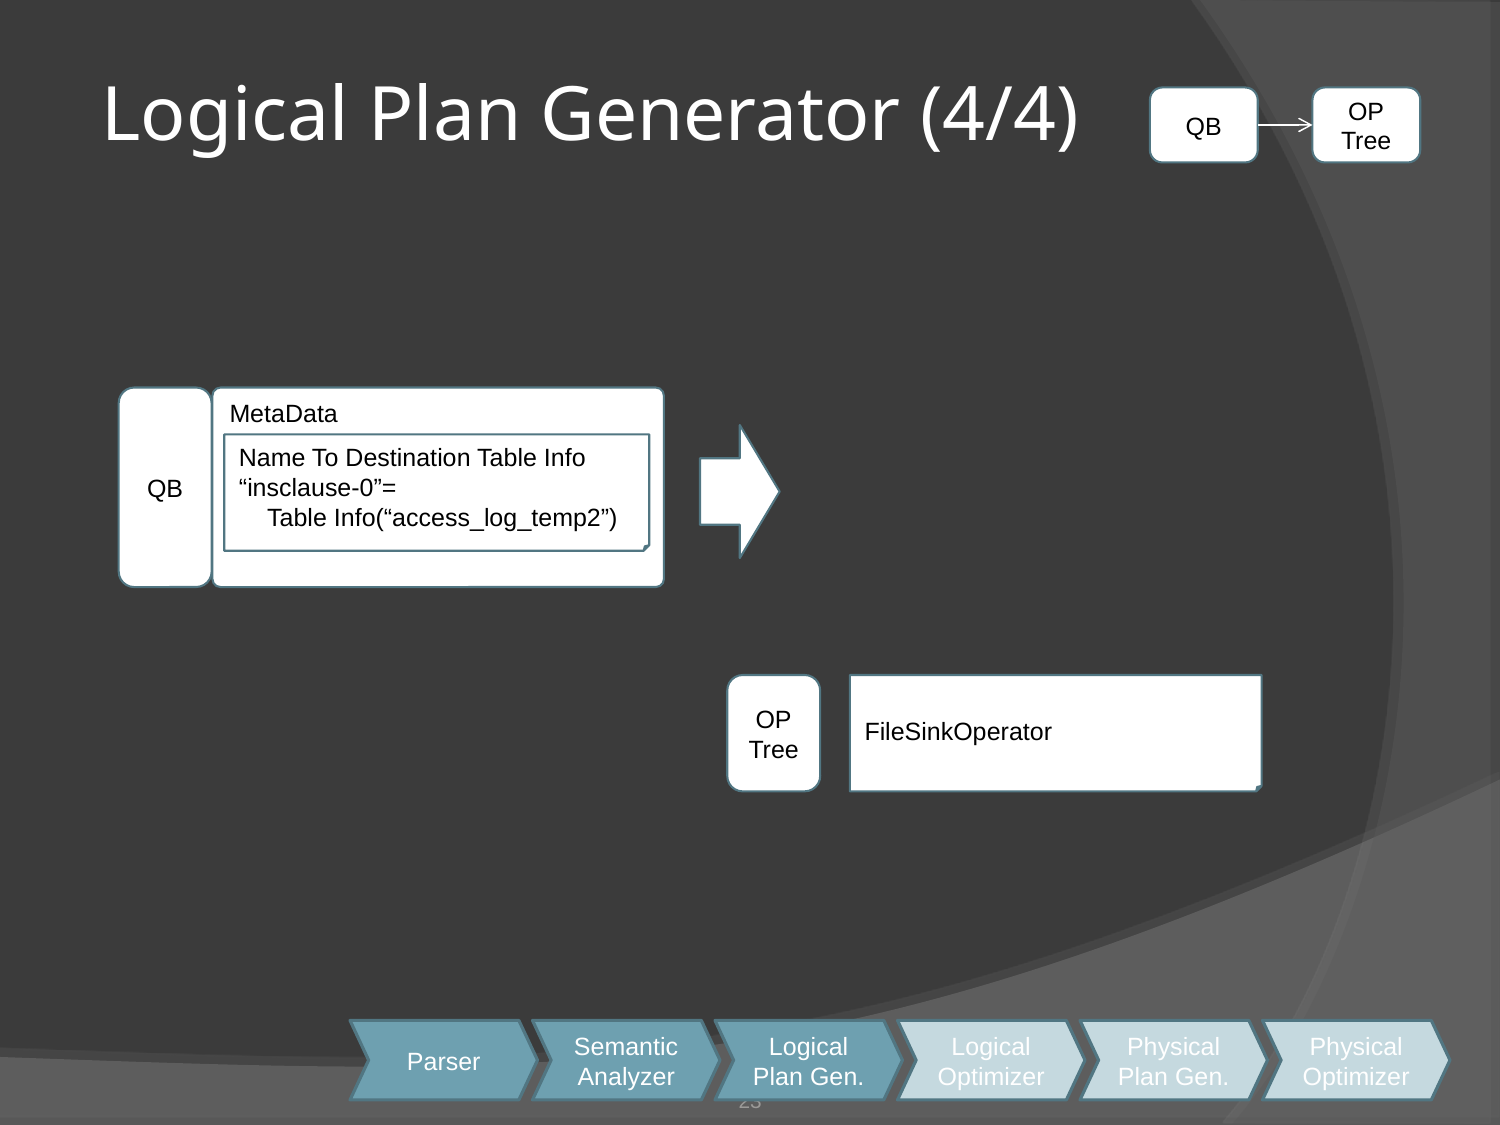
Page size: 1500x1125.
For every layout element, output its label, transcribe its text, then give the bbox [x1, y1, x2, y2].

text_box Name To Destination Table Info “insclause-0”= Table Info(“access_log_temp2”) [222, 432, 651, 553]
list [93, 198, 1413, 959]
text_box Logical Plan Gen. [713, 1018, 904, 1102]
text_box OP Tree [725, 673, 822, 793]
text_box Parser [348, 1018, 539, 1102]
footer 23 [512, 1053, 988, 1114]
text_box [698, 423, 781, 560]
text_box Physical Optimizer [1261, 1018, 1452, 1102]
text_box Logical Optimizer [896, 1018, 1087, 1102]
text_box QB [1148, 85, 1260, 165]
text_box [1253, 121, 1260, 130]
text_box FileSinkOperator [848, 673, 1264, 793]
text_box Semantic Analyzer [531, 1018, 722, 1102]
title Logical Plan Generator (4/4) [93, 54, 1407, 166]
text_box MetaData [210, 385, 666, 589]
text_box Physical Plan Gen. [1078, 1018, 1269, 1102]
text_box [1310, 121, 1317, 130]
text_box OP Tree [1310, 85, 1422, 165]
text_box QB [117, 385, 211, 589]
